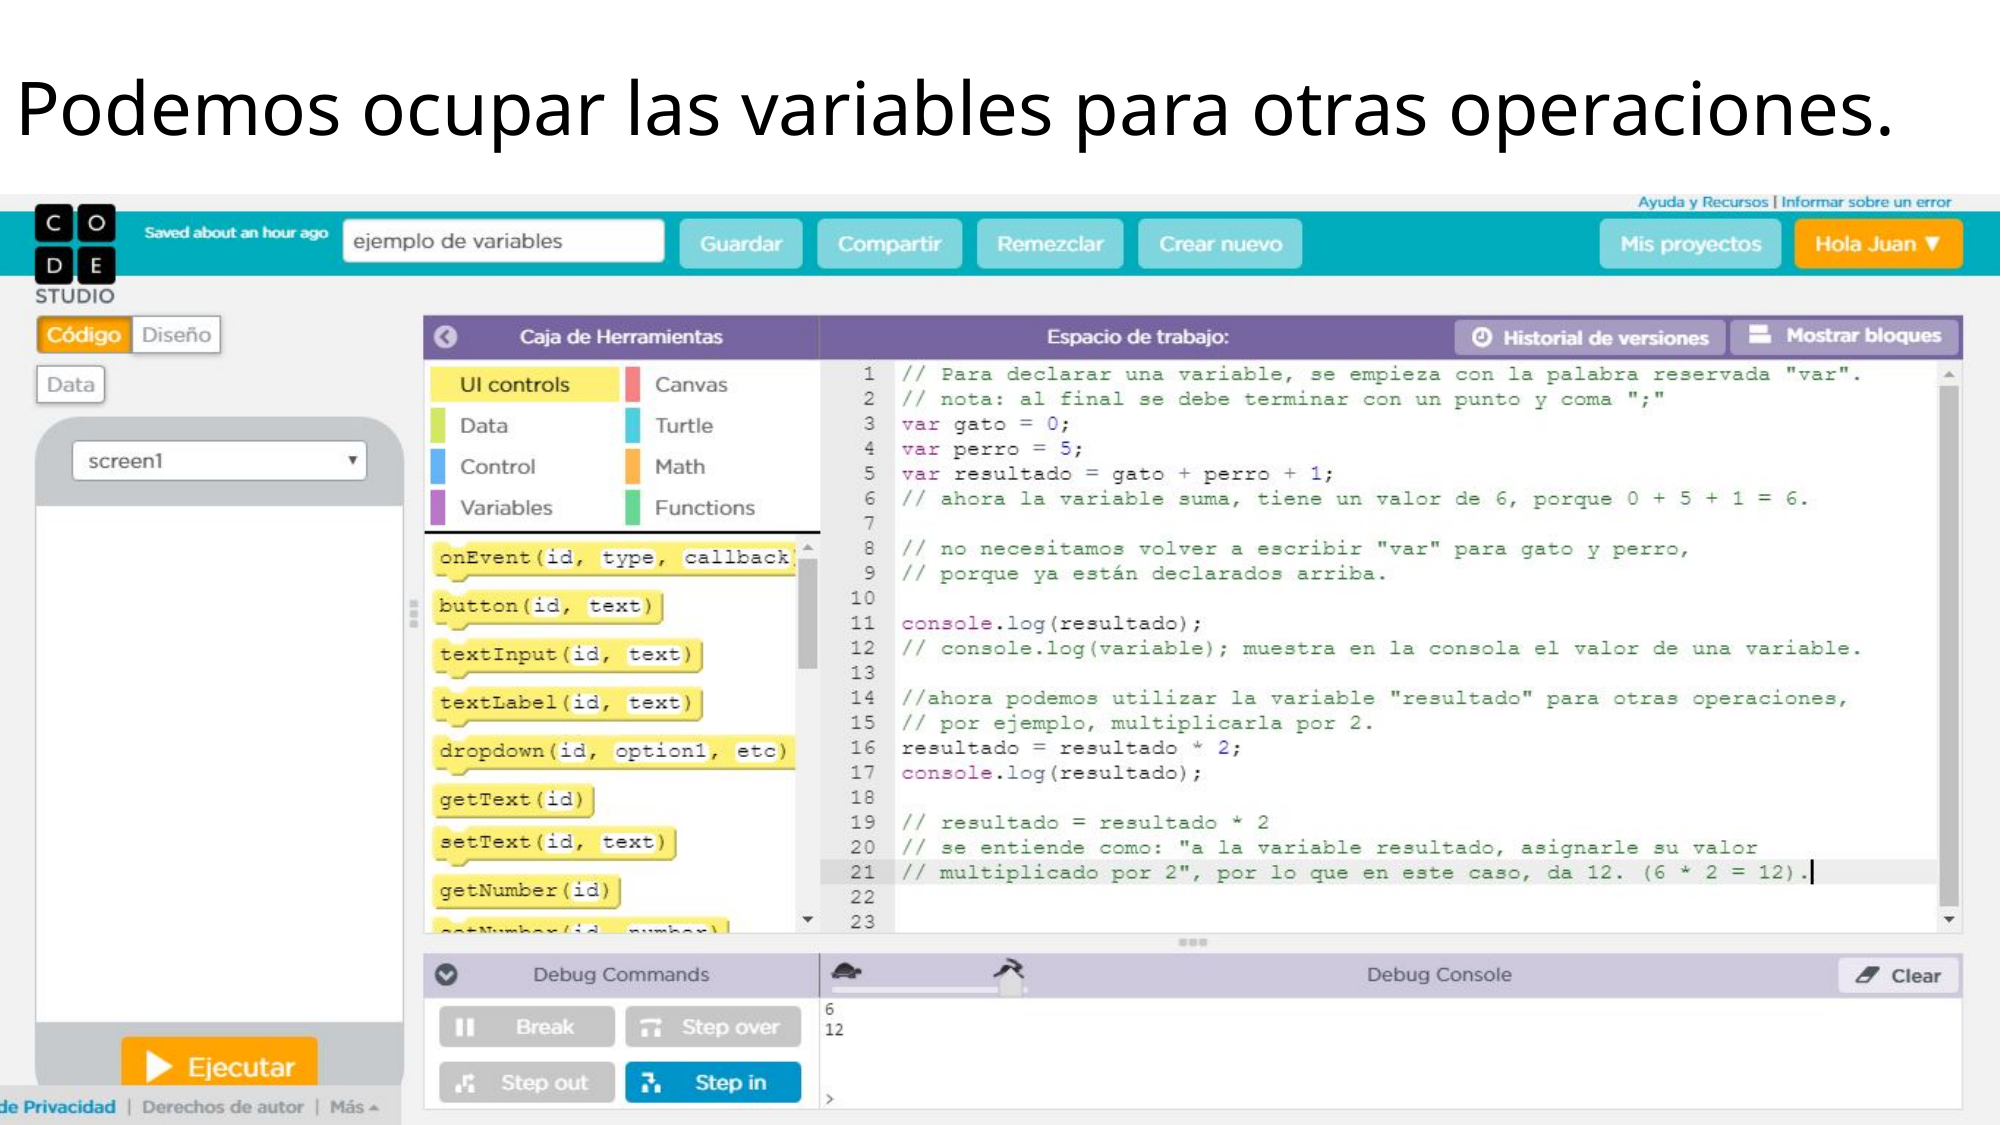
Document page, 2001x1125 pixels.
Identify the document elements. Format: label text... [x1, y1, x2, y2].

picture [0, 194, 2000, 1125]
title Podemos ocupar las variables para otras operaciones. [0, 28, 1959, 194]
